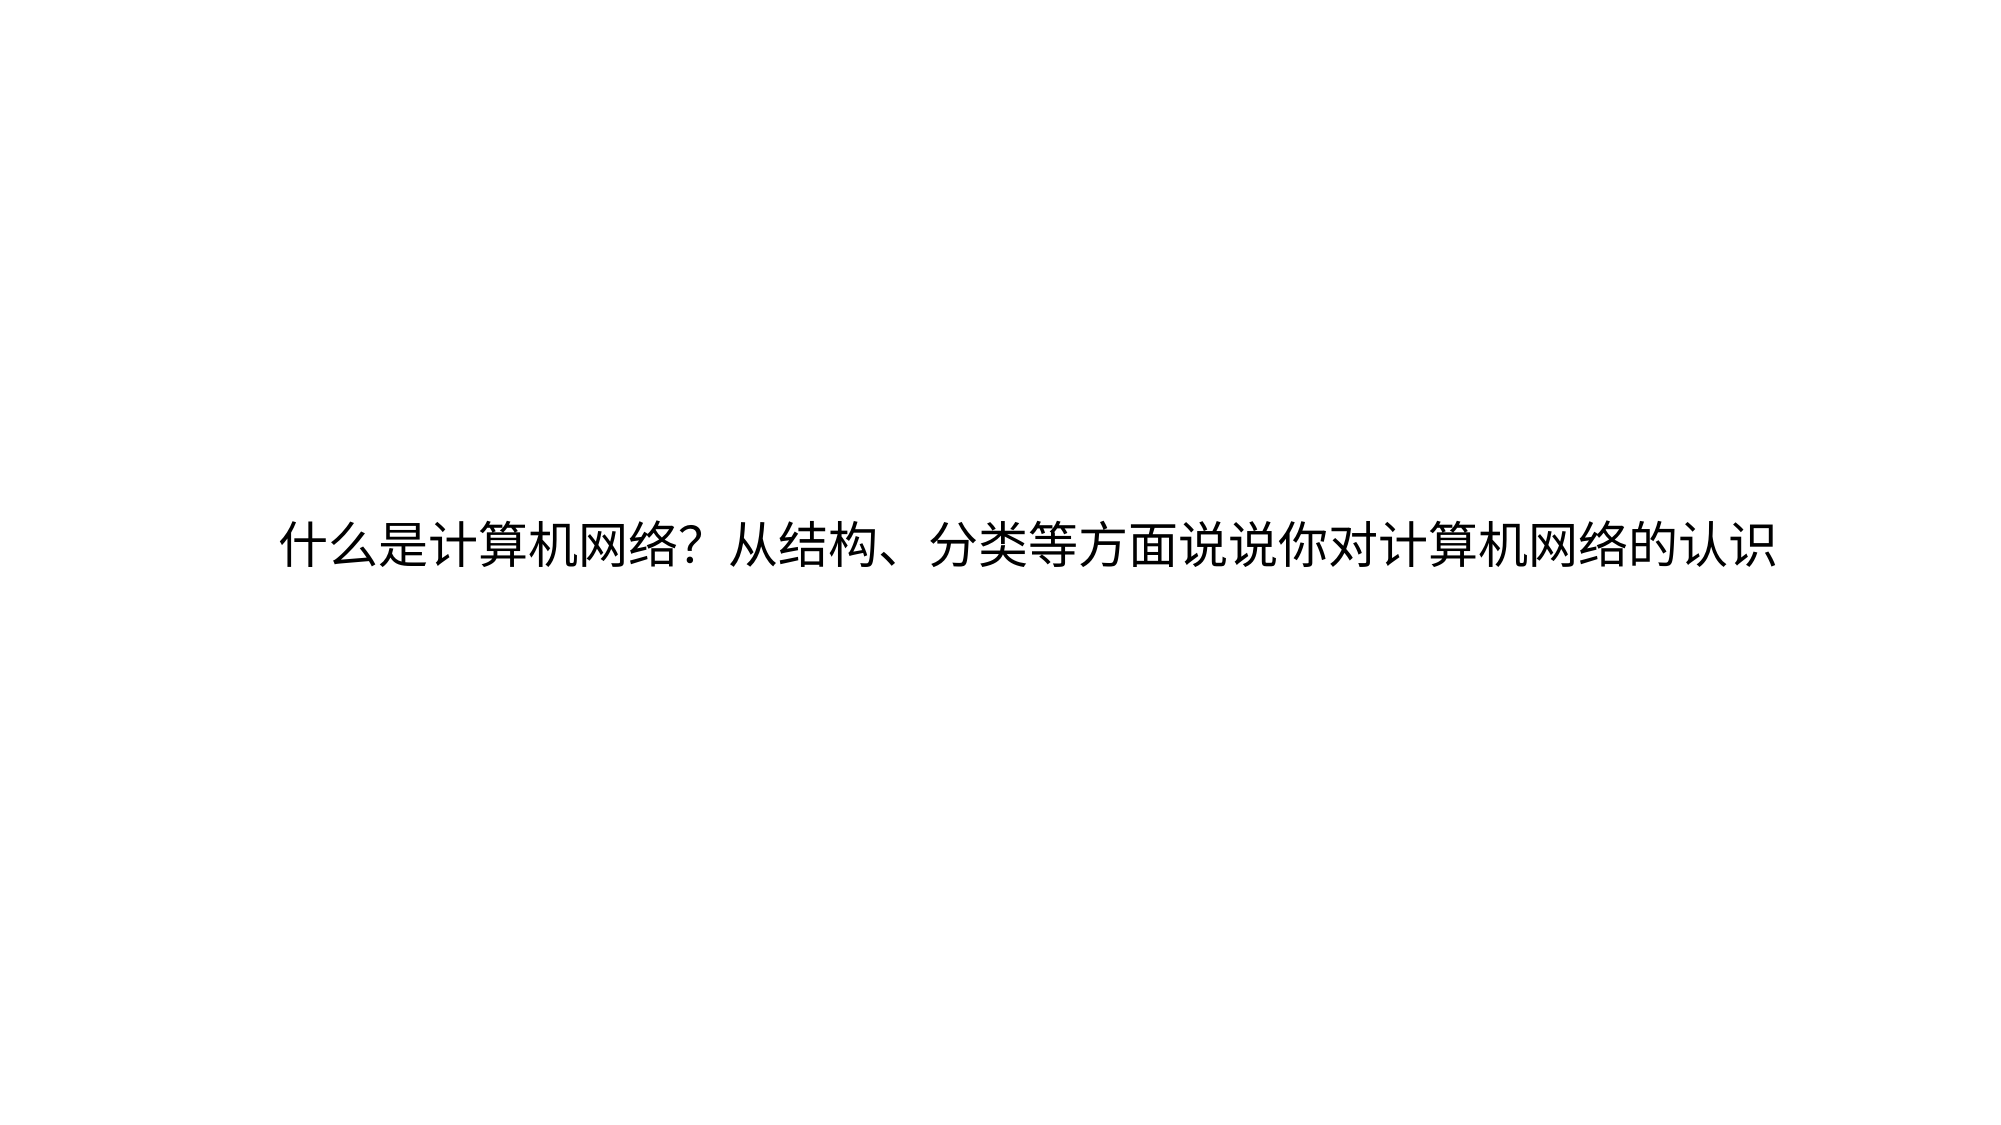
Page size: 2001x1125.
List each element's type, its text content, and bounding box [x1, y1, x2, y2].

text_box 什么是计算机网络？从结构、分类等方面说说你对计算机网络的认识 [263, 505, 1800, 581]
